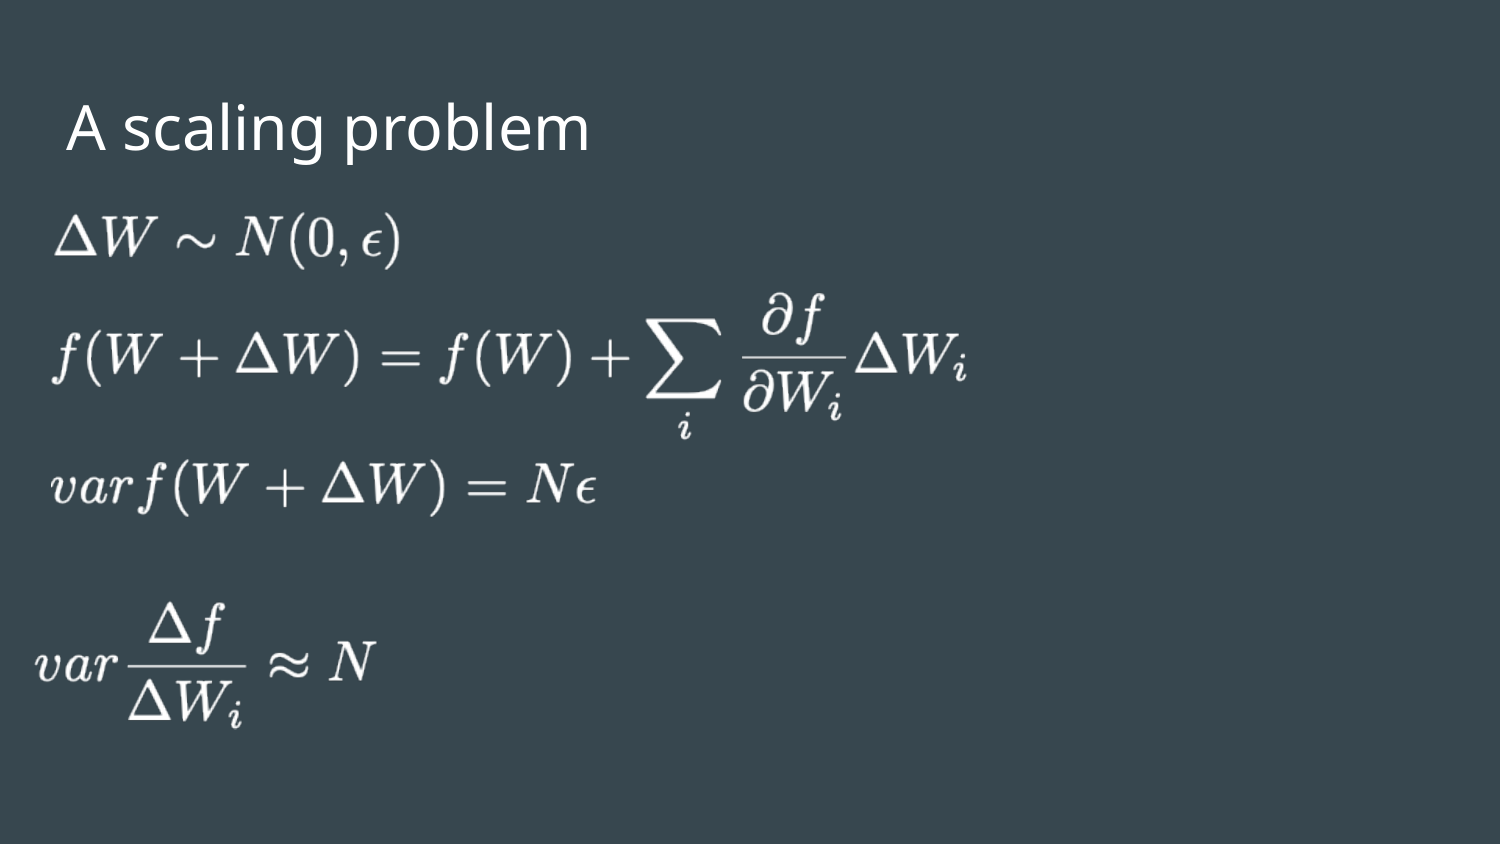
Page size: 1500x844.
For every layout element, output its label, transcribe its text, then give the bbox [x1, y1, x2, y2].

picture [34, 592, 385, 730]
picture [50, 290, 975, 444]
title A scaling problem [51, 72, 1449, 167]
picture [50, 211, 406, 275]
picture [50, 458, 603, 522]
